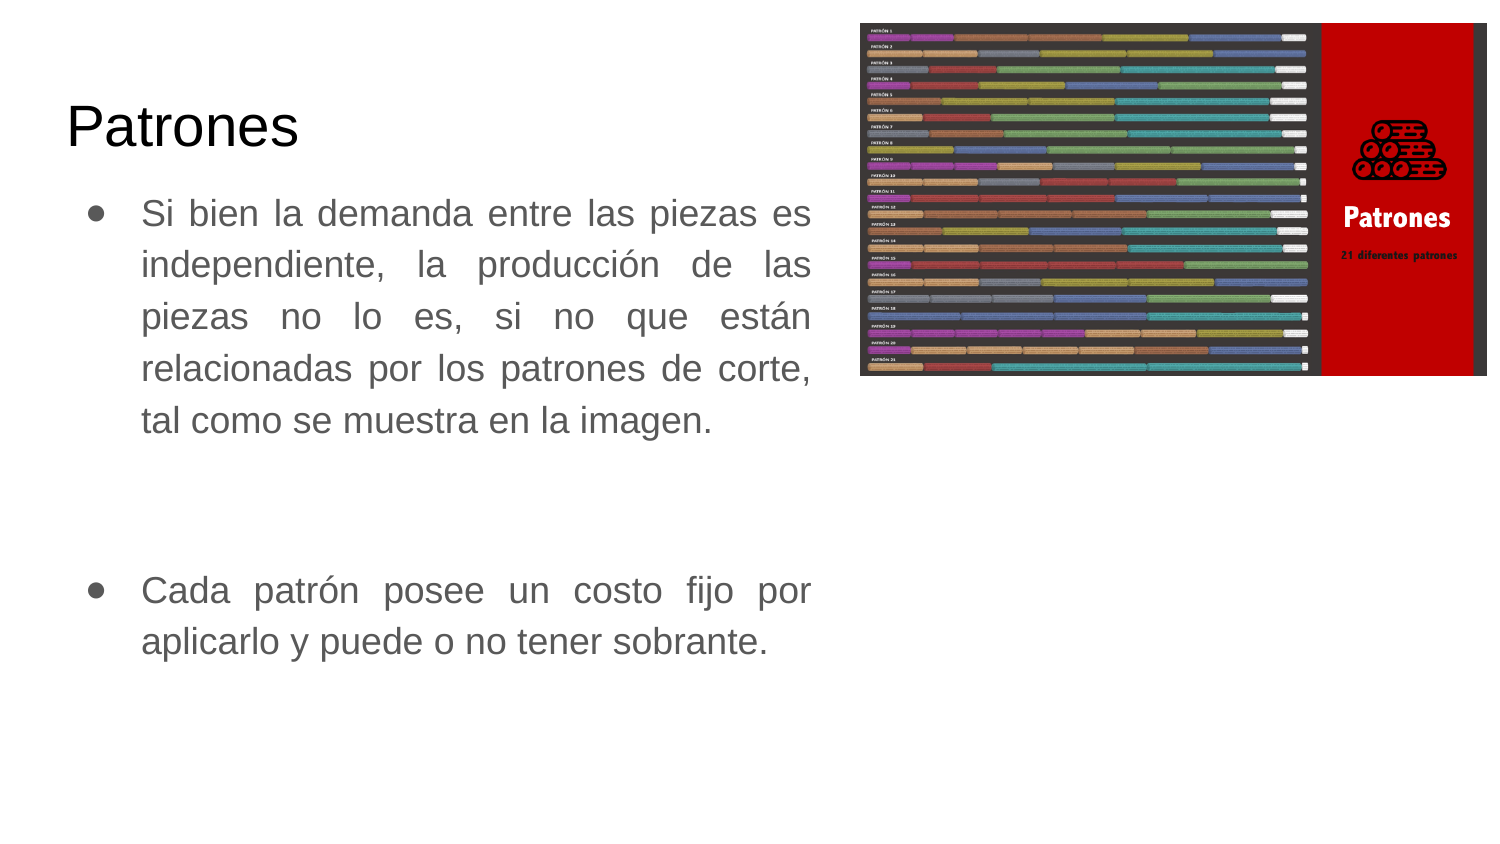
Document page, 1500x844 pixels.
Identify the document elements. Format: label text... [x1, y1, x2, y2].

title Patrones [51, 72, 855, 167]
list Si bien la demanda entre las piezas es independiente, la producción de las piezas no lo es, si no que están relacionadas por los patrones de corte, tal como se muestra en la imagen. Cada patrón posee un costo fijo por aplicarlo y puede o no tener sobrante. [51, 166, 827, 750]
picture [860, 22, 1487, 376]
